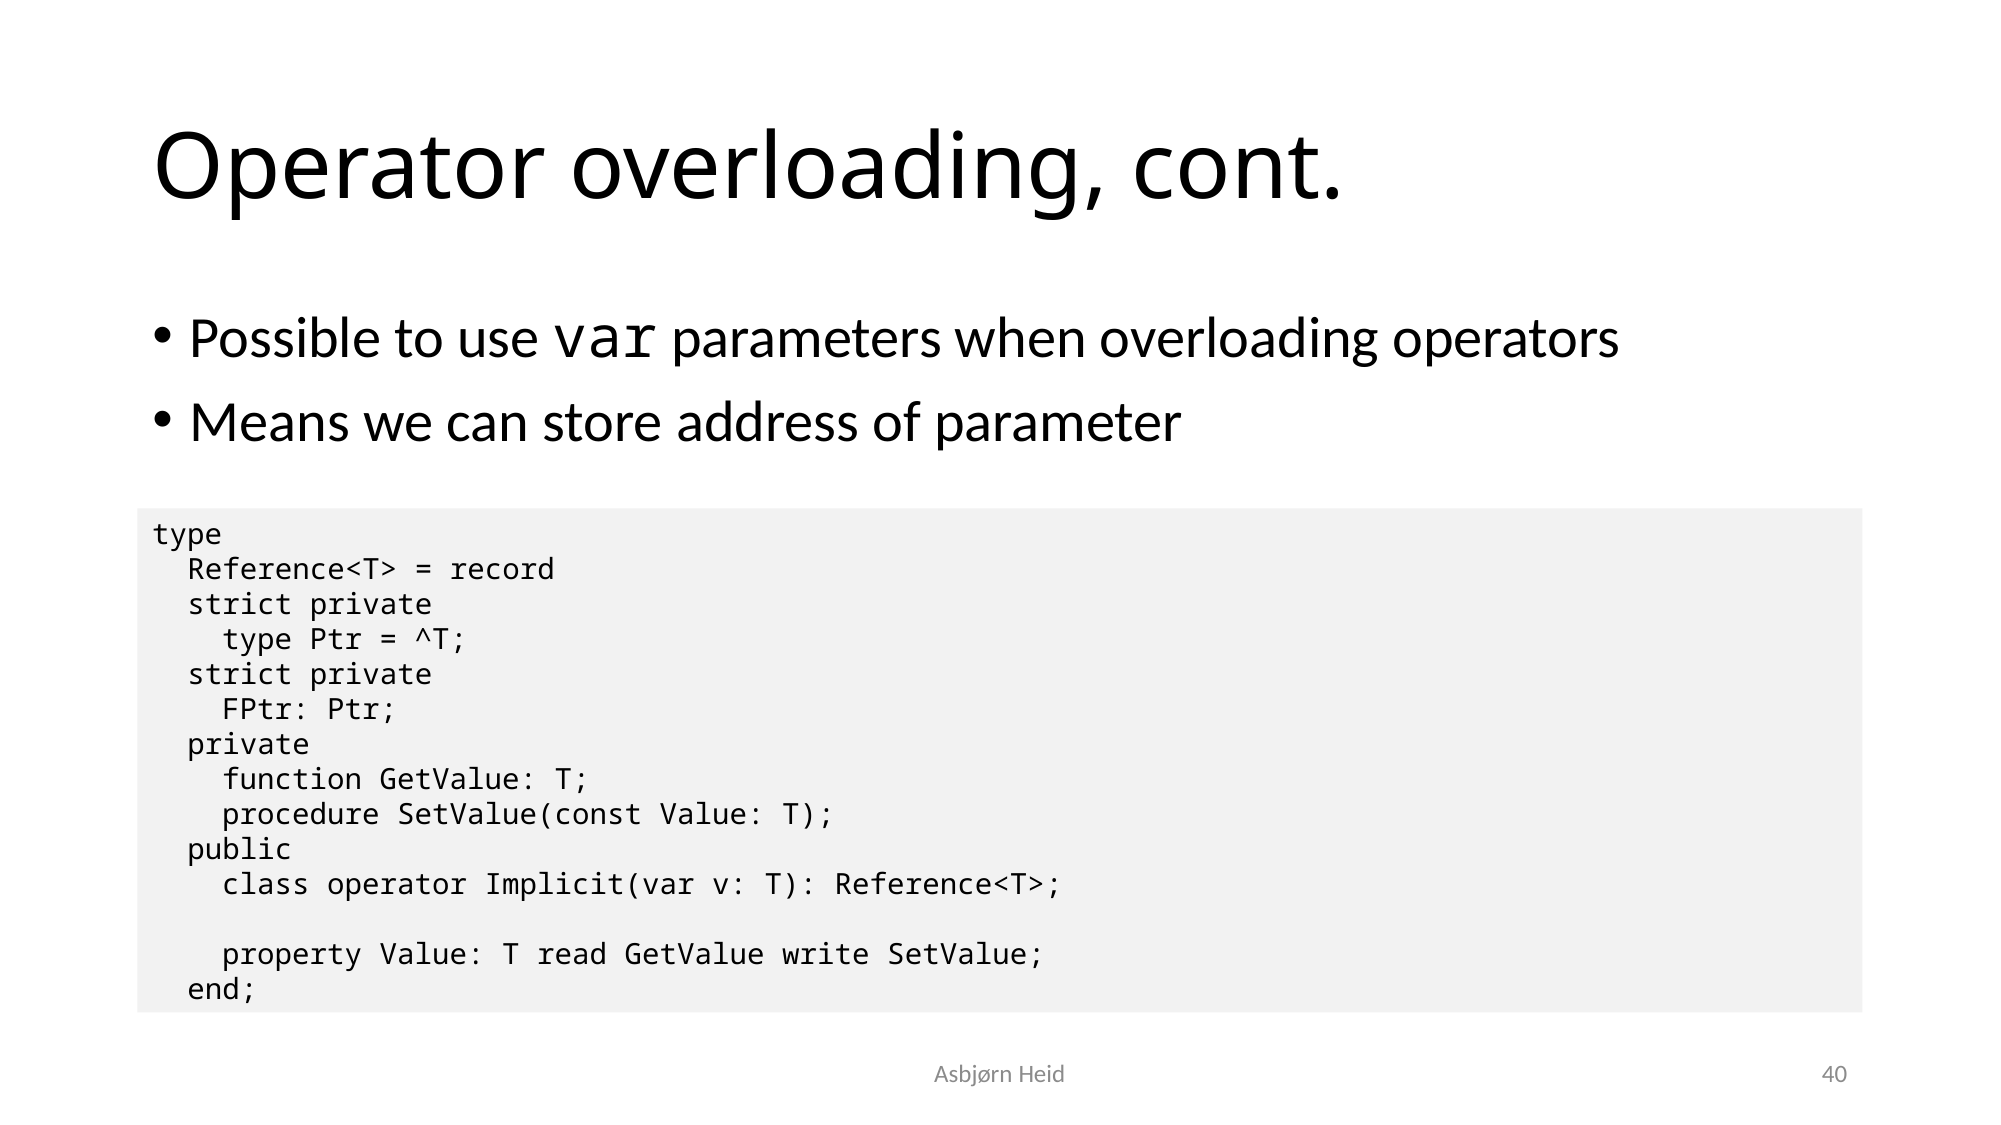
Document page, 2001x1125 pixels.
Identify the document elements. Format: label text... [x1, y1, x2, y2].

title Operator overloading, cont. [137, 59, 1863, 278]
list Possible to use var parameters when overloading operators Means we can store address of parameter [137, 299, 1863, 487]
slide_number 40 [1412, 1042, 1863, 1103]
footer Asbjørn Heid [662, 1042, 1338, 1103]
text_box type Reference<T> = record strict private type Ptr = ^T; strict private FPtr: Ptr; private function GetValue: T; procedure SetValue(const Value: T); public class operator Implicit(var v: T): Reference<T>; property Value: T read GetValue write SetValue; end; [137, 508, 1863, 1013]
